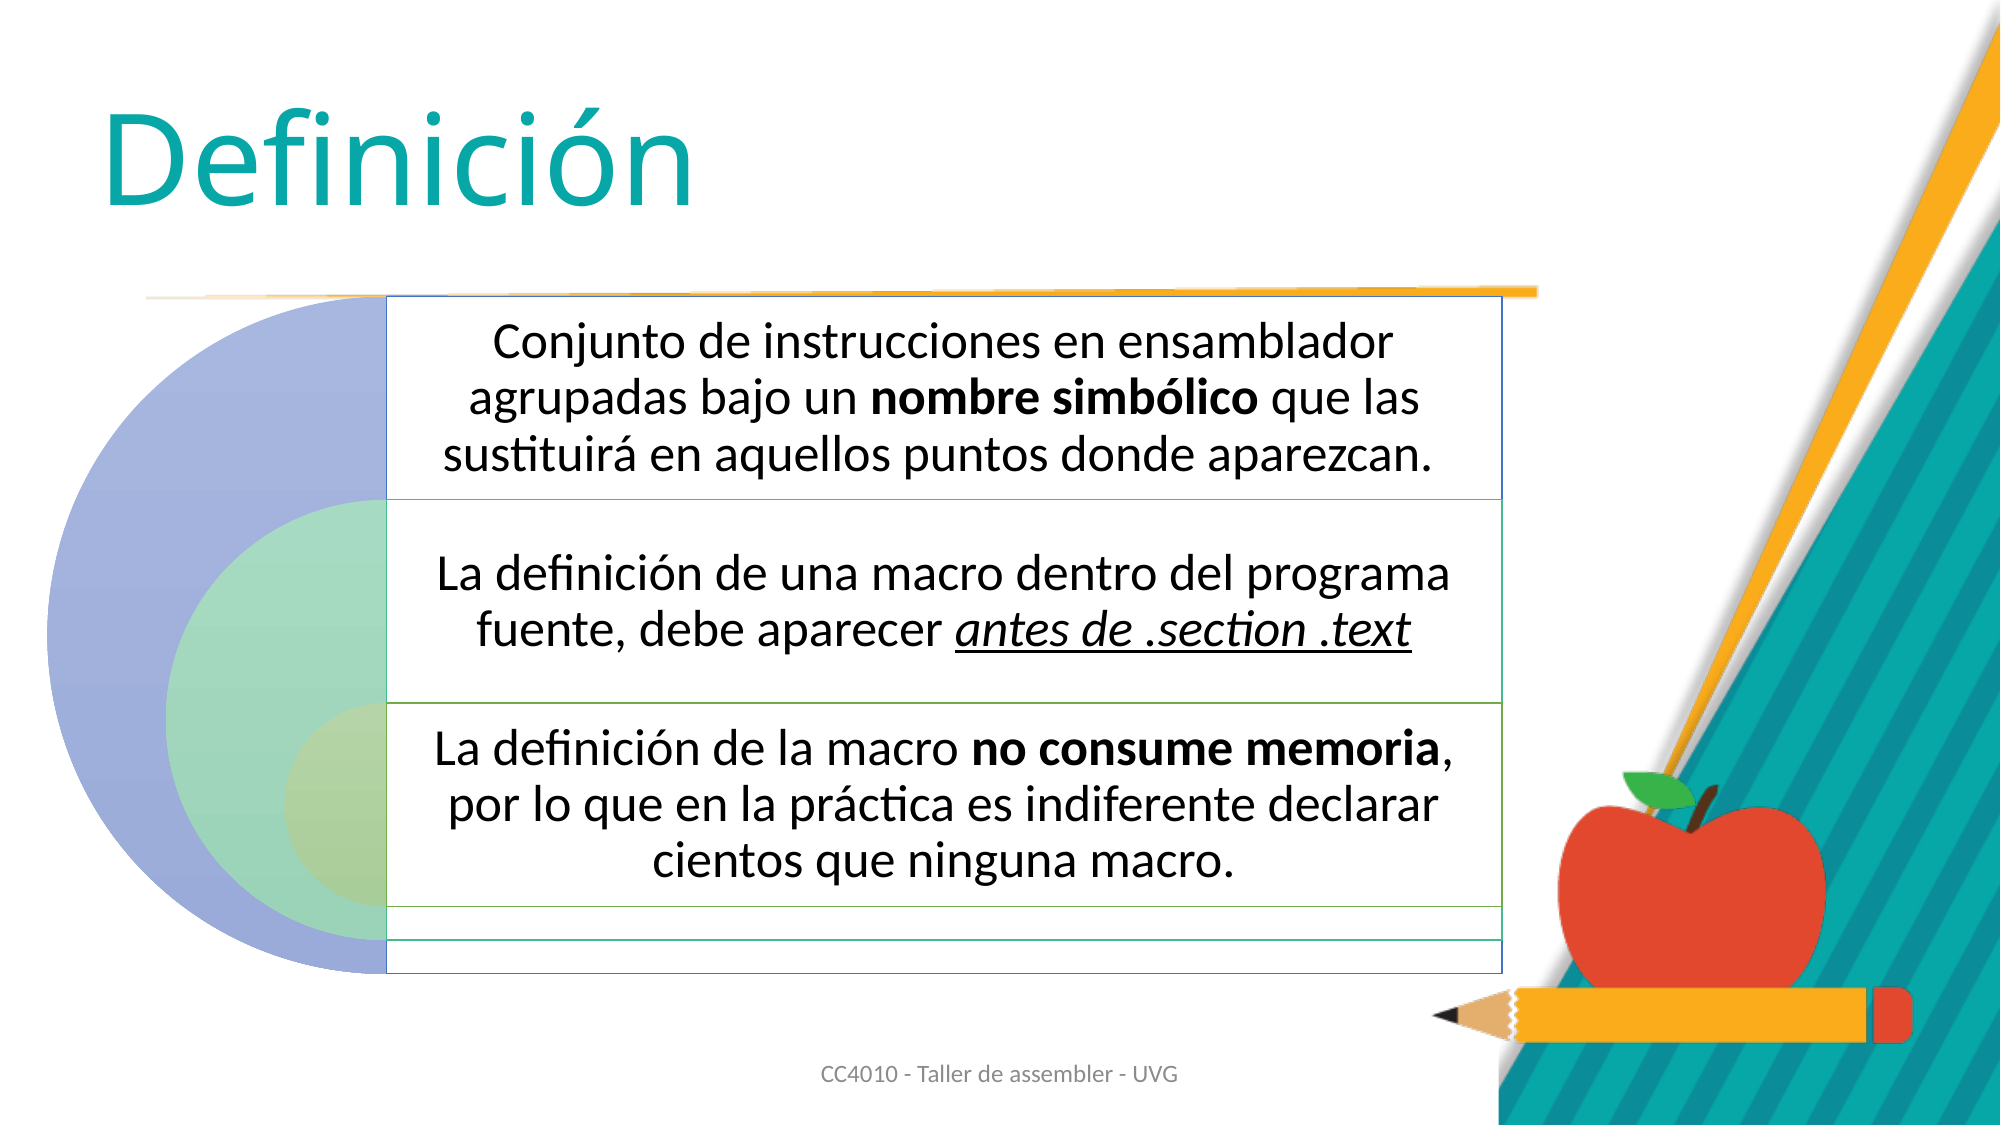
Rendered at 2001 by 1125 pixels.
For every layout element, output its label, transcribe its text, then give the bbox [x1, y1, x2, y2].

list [47, 296, 1503, 974]
title Definición [83, 55, 1590, 274]
picture [100, 0, 2001, 1125]
footer CC4010 - Taller de assembler - UVG [662, 1042, 1338, 1103]
